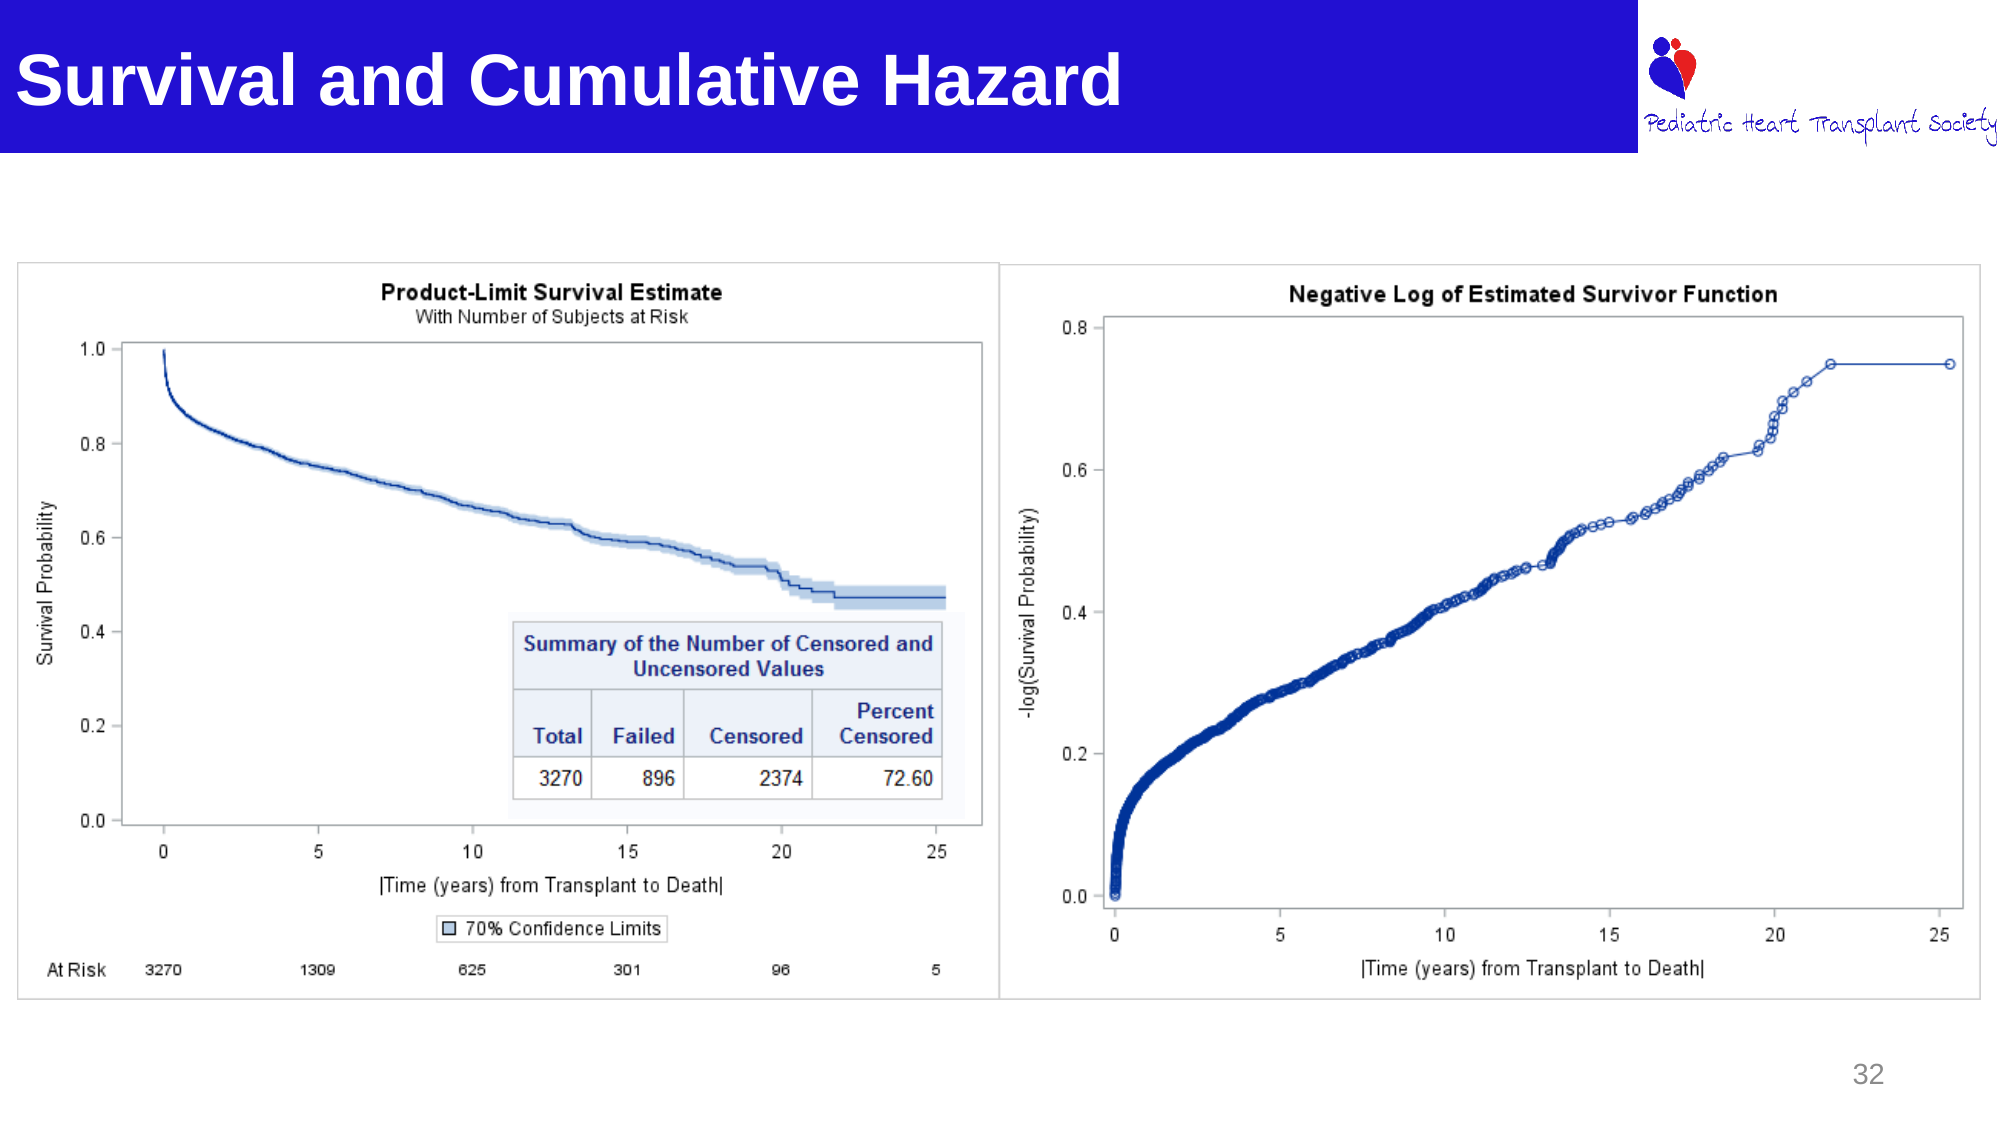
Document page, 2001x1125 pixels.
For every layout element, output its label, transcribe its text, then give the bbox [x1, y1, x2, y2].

slide_number 32 [1433, 1042, 1900, 1103]
title Survival and Cumulative Hazard [0, 0, 1638, 153]
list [16, 262, 1000, 1000]
picture [1644, 37, 1997, 147]
picture [999, 264, 1981, 1000]
picture [508, 612, 965, 820]
